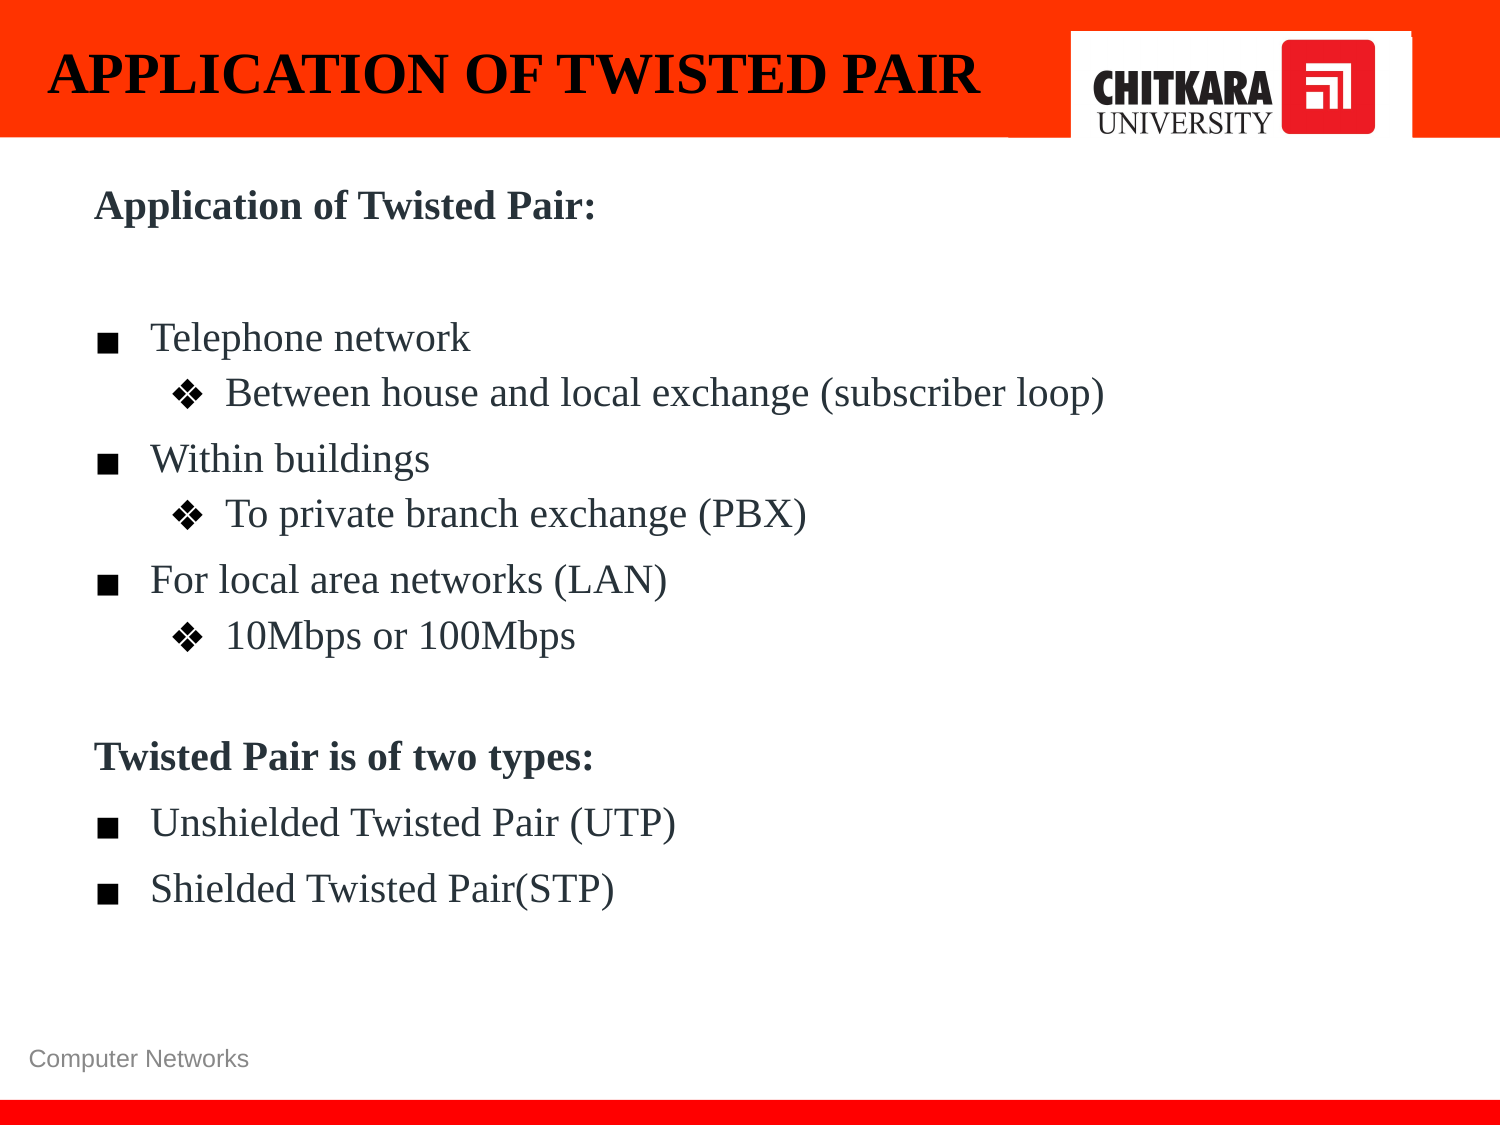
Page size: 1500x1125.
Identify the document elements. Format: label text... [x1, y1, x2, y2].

footer Computer Networks [10, 1042, 380, 1103]
picture [1074, 37, 1390, 138]
list Application of Twisted Pair: Telephone network Between house and local exchange (subscriber loop) Within buildings To private branch exchange (PBX) For local area networks (LAN) 10Mbps or 100Mbps Twisted Pair is of two types: Unshielded Twisted Pair (UTP) Shielded Twisted Pair(STP) [75, 183, 1283, 916]
title APPLICATION OF TWISTED PAIR [0, 0, 1014, 150]
